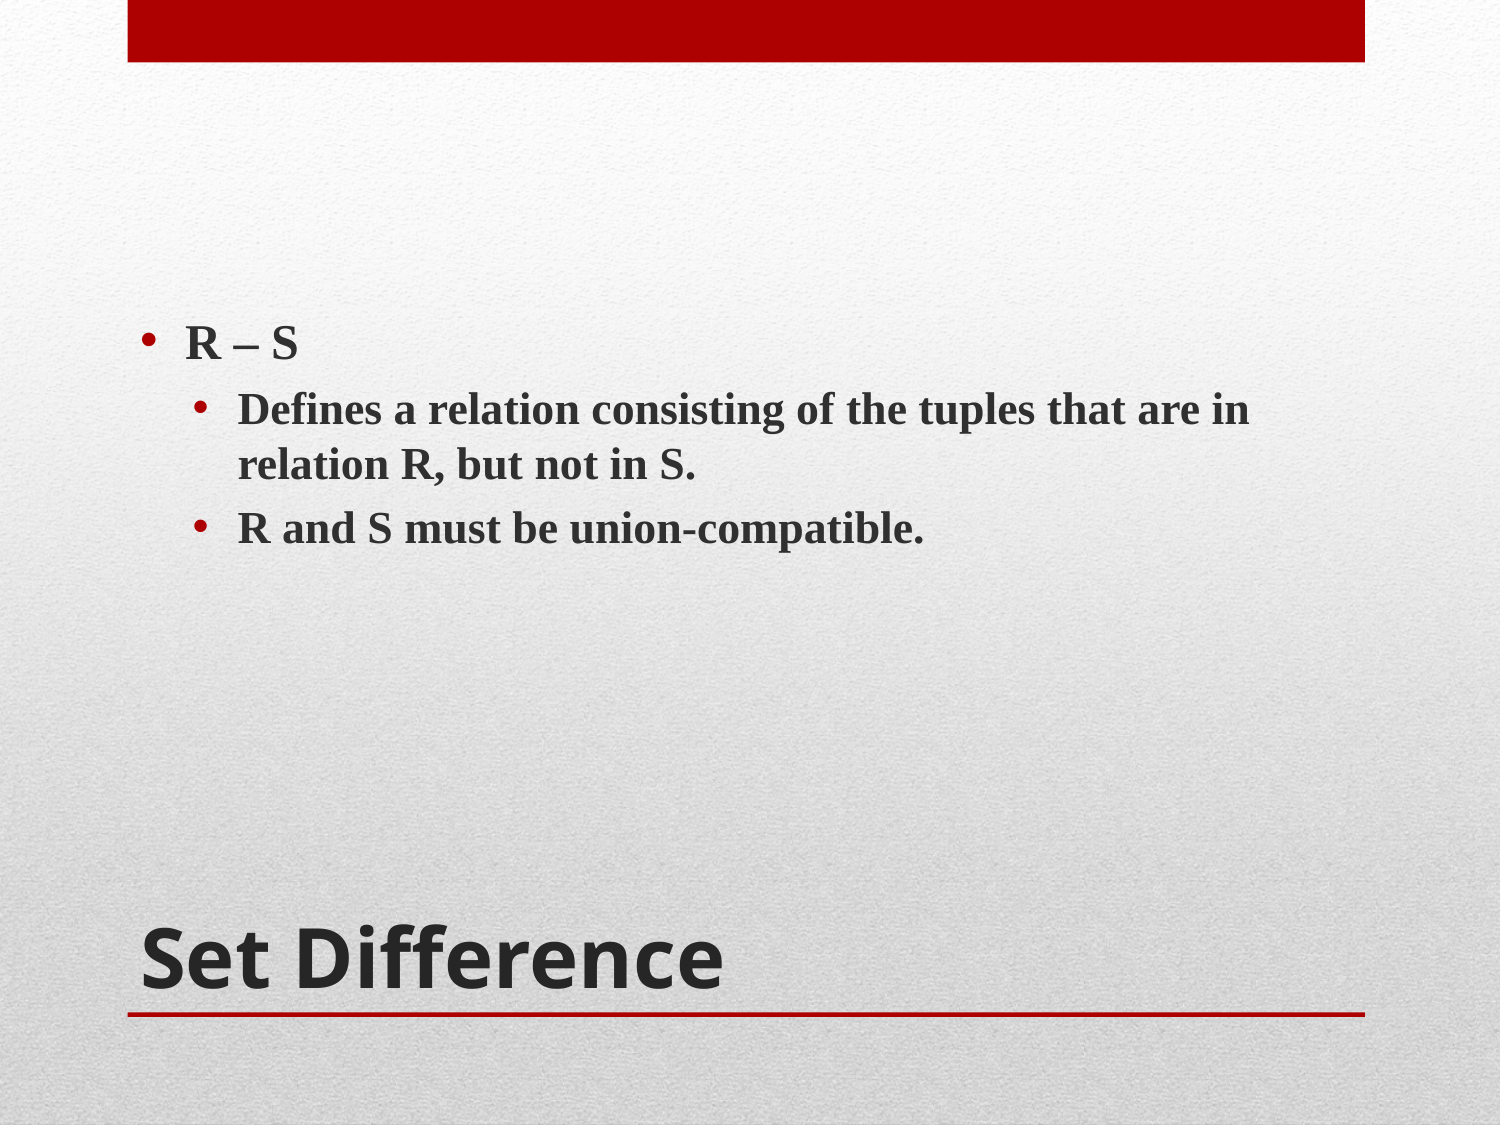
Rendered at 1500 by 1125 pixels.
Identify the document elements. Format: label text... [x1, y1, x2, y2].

title Set Difference [125, 750, 1238, 1013]
list R – S Defines a relation consisting of the tuples that are in relation R, but not in S. R and S must be union-compatible. [125, 112, 1363, 750]
